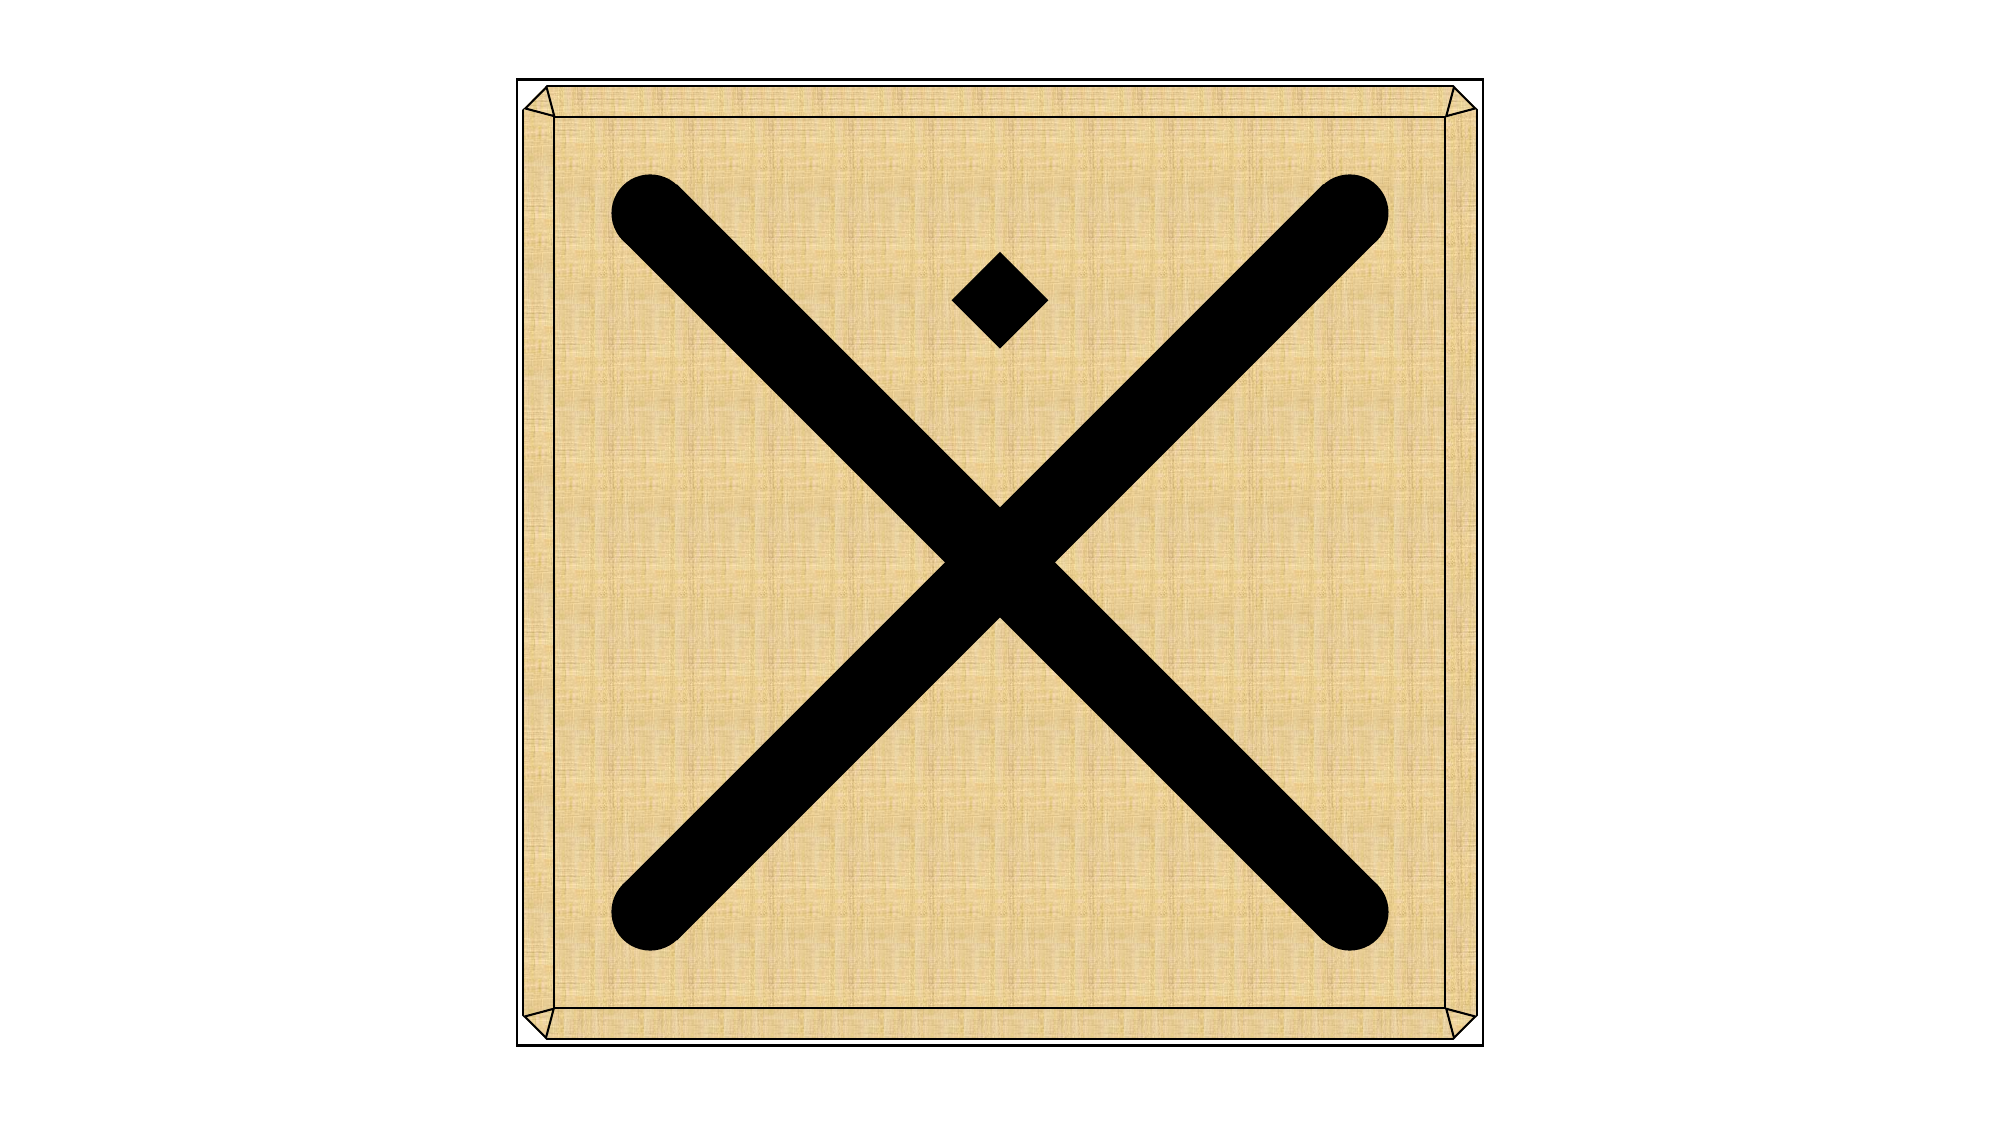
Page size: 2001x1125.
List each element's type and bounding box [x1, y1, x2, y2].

text_box [498, 59, 1502, 1066]
text_box [503, 174, 1496, 951]
